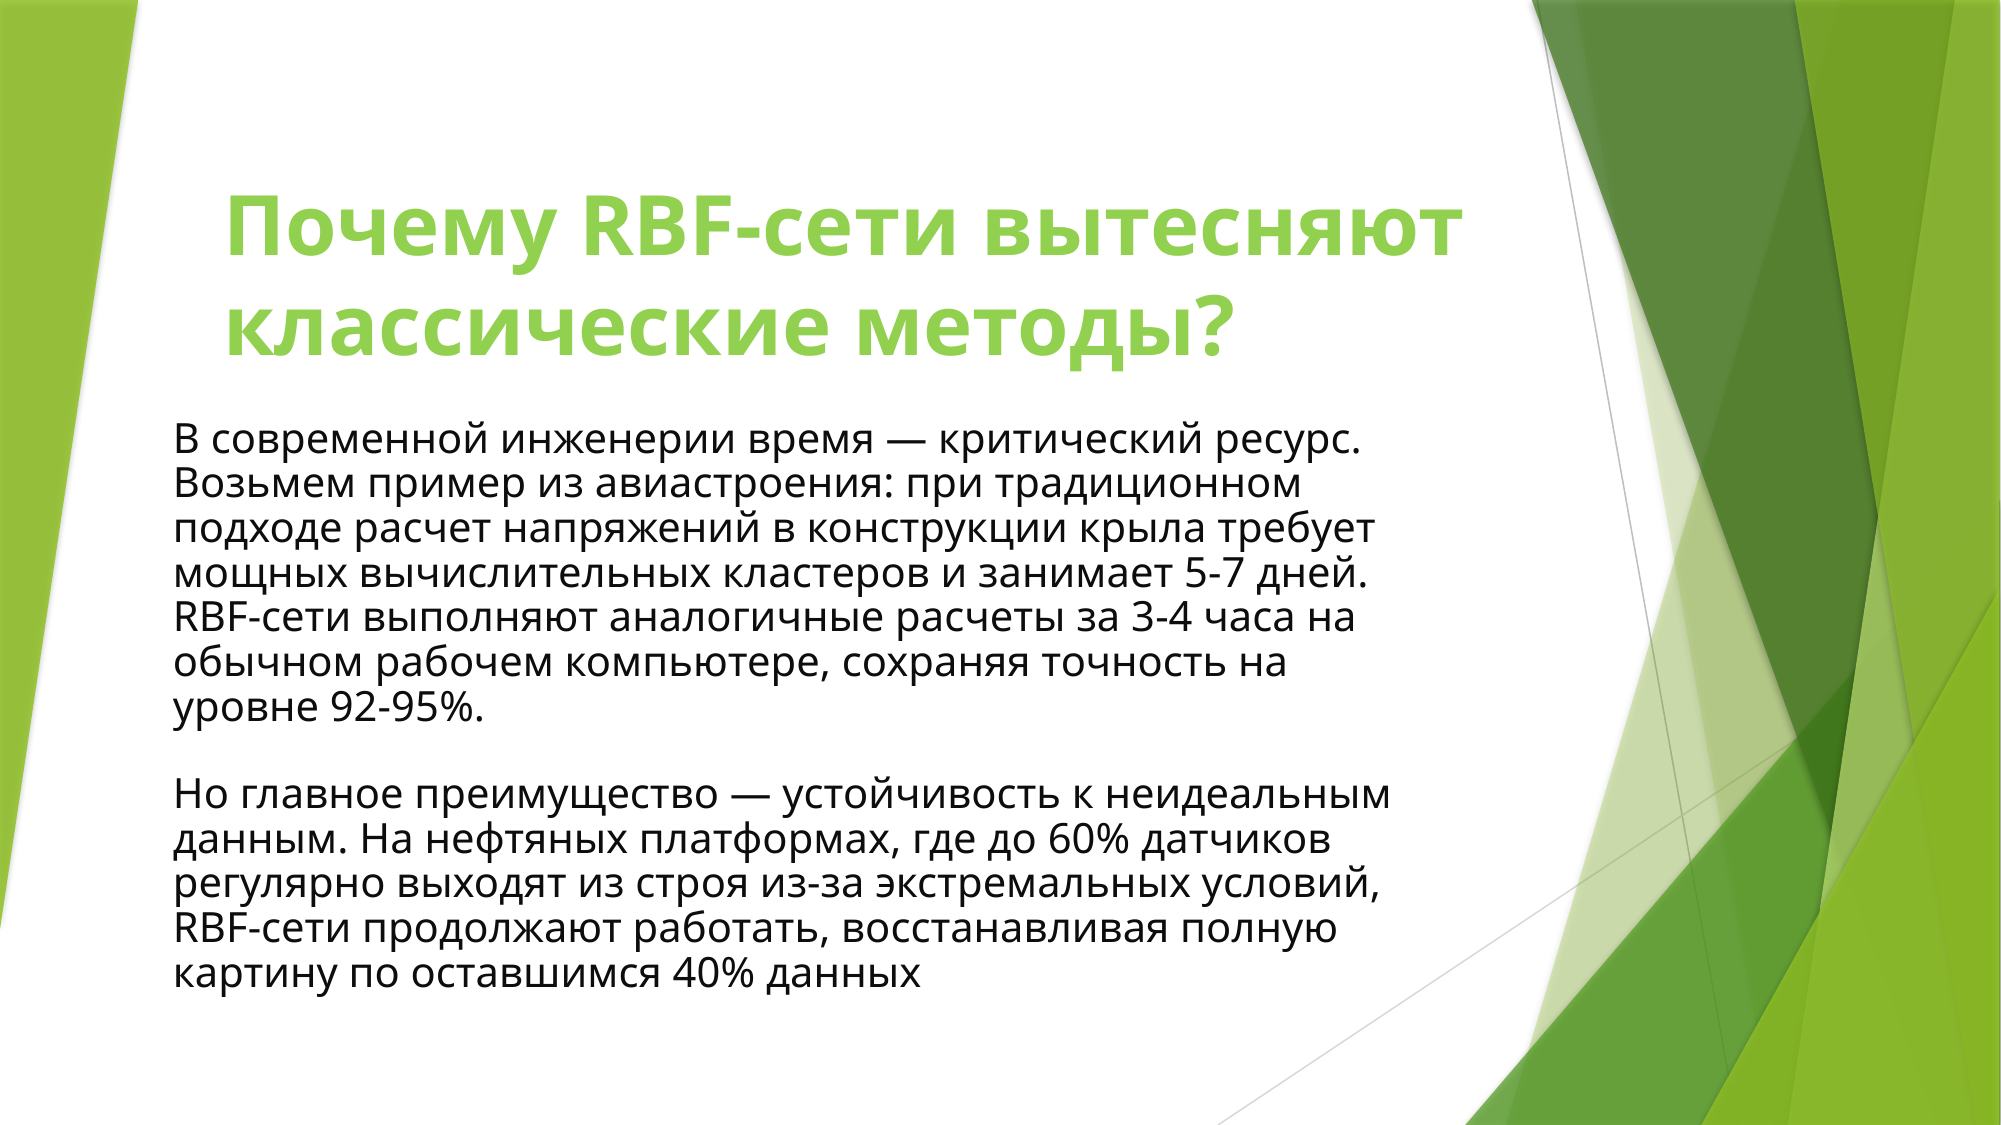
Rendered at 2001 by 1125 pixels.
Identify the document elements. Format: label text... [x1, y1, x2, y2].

subtitle В современной инженерии время — критический ресурс. Возьмем пример из авиастроения: при традиционном подходе расчет напряжений в конструкции крыла требует мощных вычислительных кластеров и занимает 5-7 дней. RBF-сети выполняют аналогичные расчеты за 3-4 часа на обычном рабочем компьютере, сохраняя точность на уровне 92-95%. Но главное преимущество — устойчивость к неидеальным данным. На нефтяных платформах, где до 60% датчиков регулярно выходят из строя из-за экстремальных условий, RBF-сети продолжают работать, восстанавливая полную картину по оставшимся 40% данных [157, 409, 1449, 632]
title Почему RBF-сети вытесняют классические методы? [208, 109, 1483, 380]
